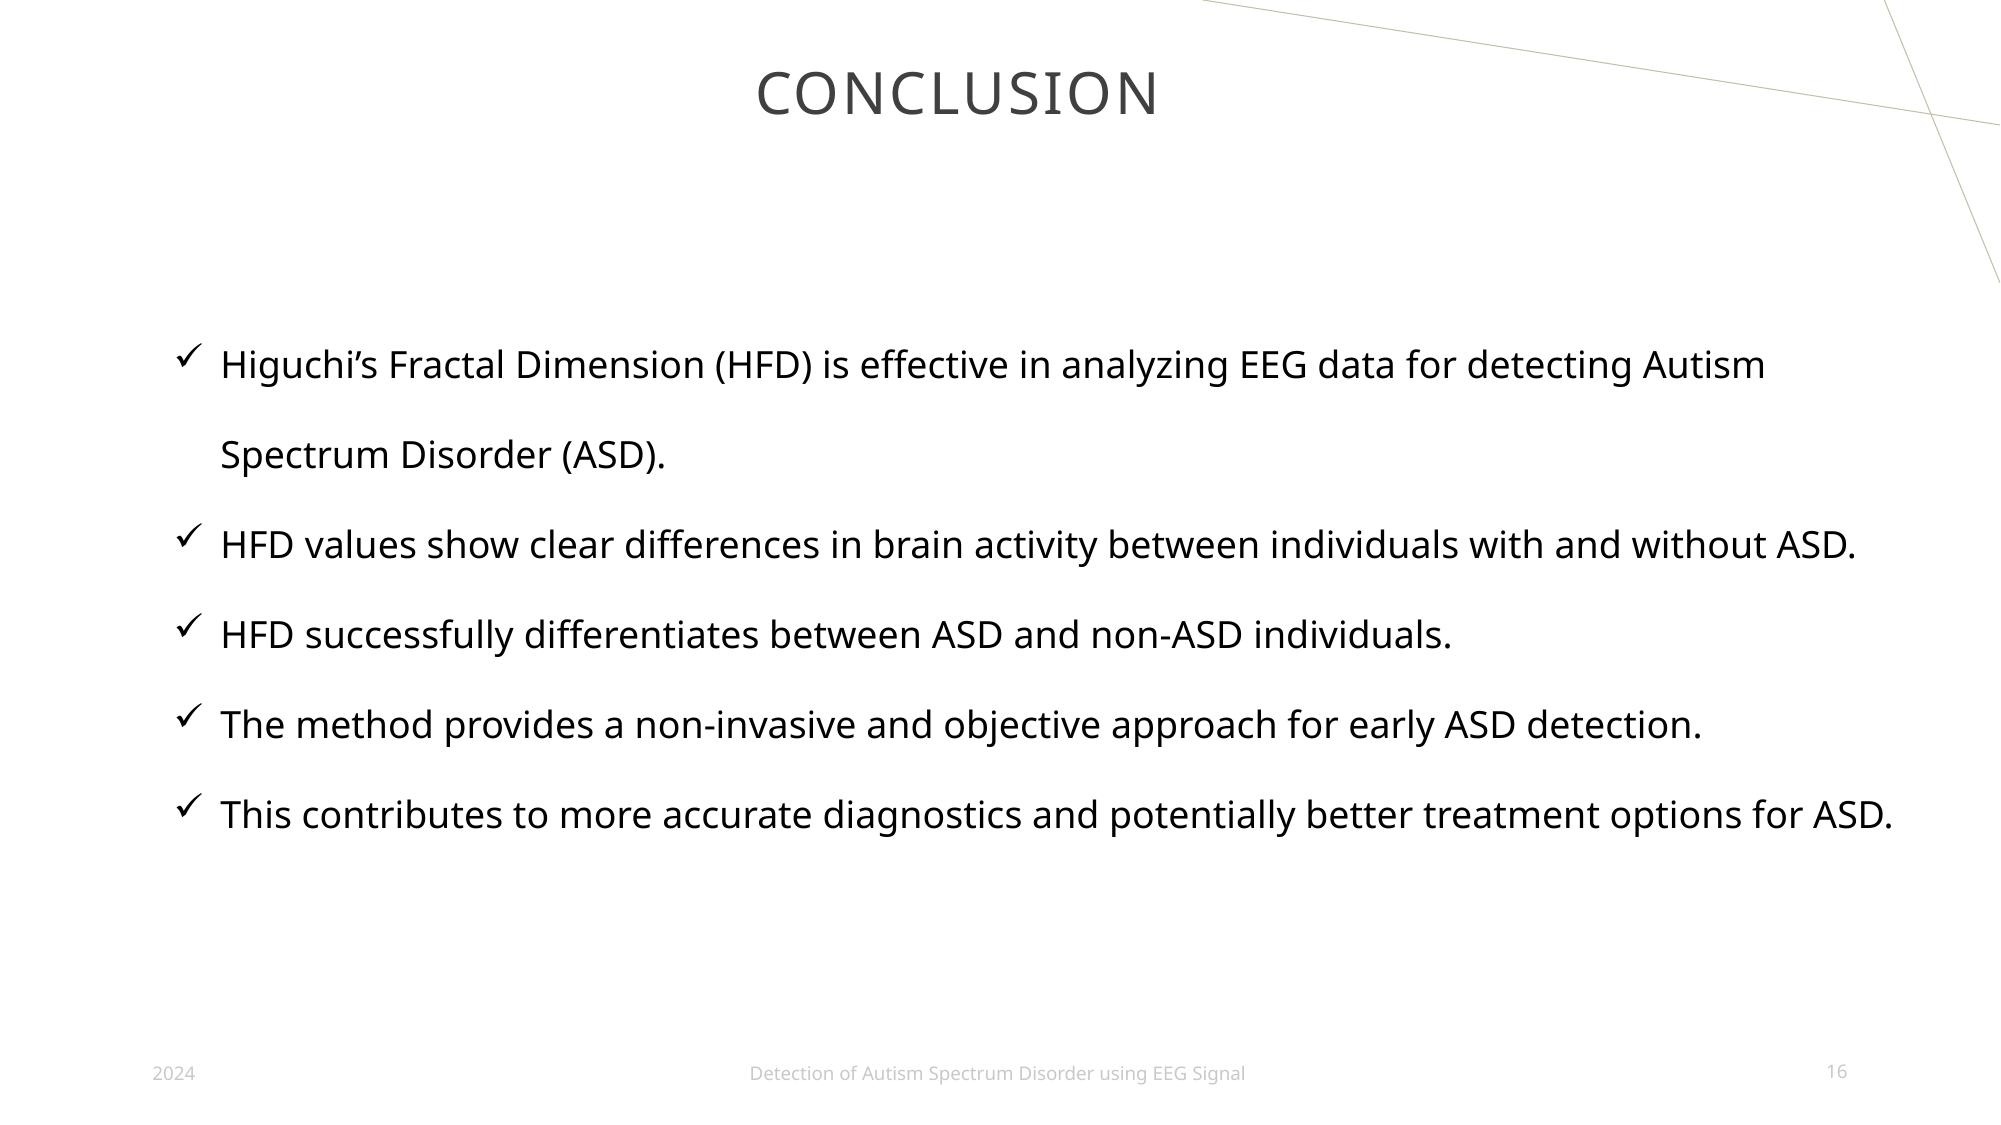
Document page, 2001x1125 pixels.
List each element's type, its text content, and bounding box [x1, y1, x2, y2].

slide_number 2024 [137, 1042, 588, 1103]
footer Detection of Autism Spectrum Disorder using EEG Signal [662, 1042, 1338, 1103]
text_box Higuchi’s Fractal Dimension (HFD) is effective in analyzing EEG data for detecting Autism Spectrum Disorder (ASD). HFD values show clear differences in brain activity between individuals with and without ASD. HFD successfully differentiates between ASD and non-ASD individuals. The method provides a non-invasive and objective approach for early ASD detection. This contributes to more accurate diagnostics and potentially better treatment options for ASD. [158, 288, 1917, 844]
title Conclusion [259, 22, 1655, 169]
slide_number 16 [1412, 1042, 1863, 1103]
